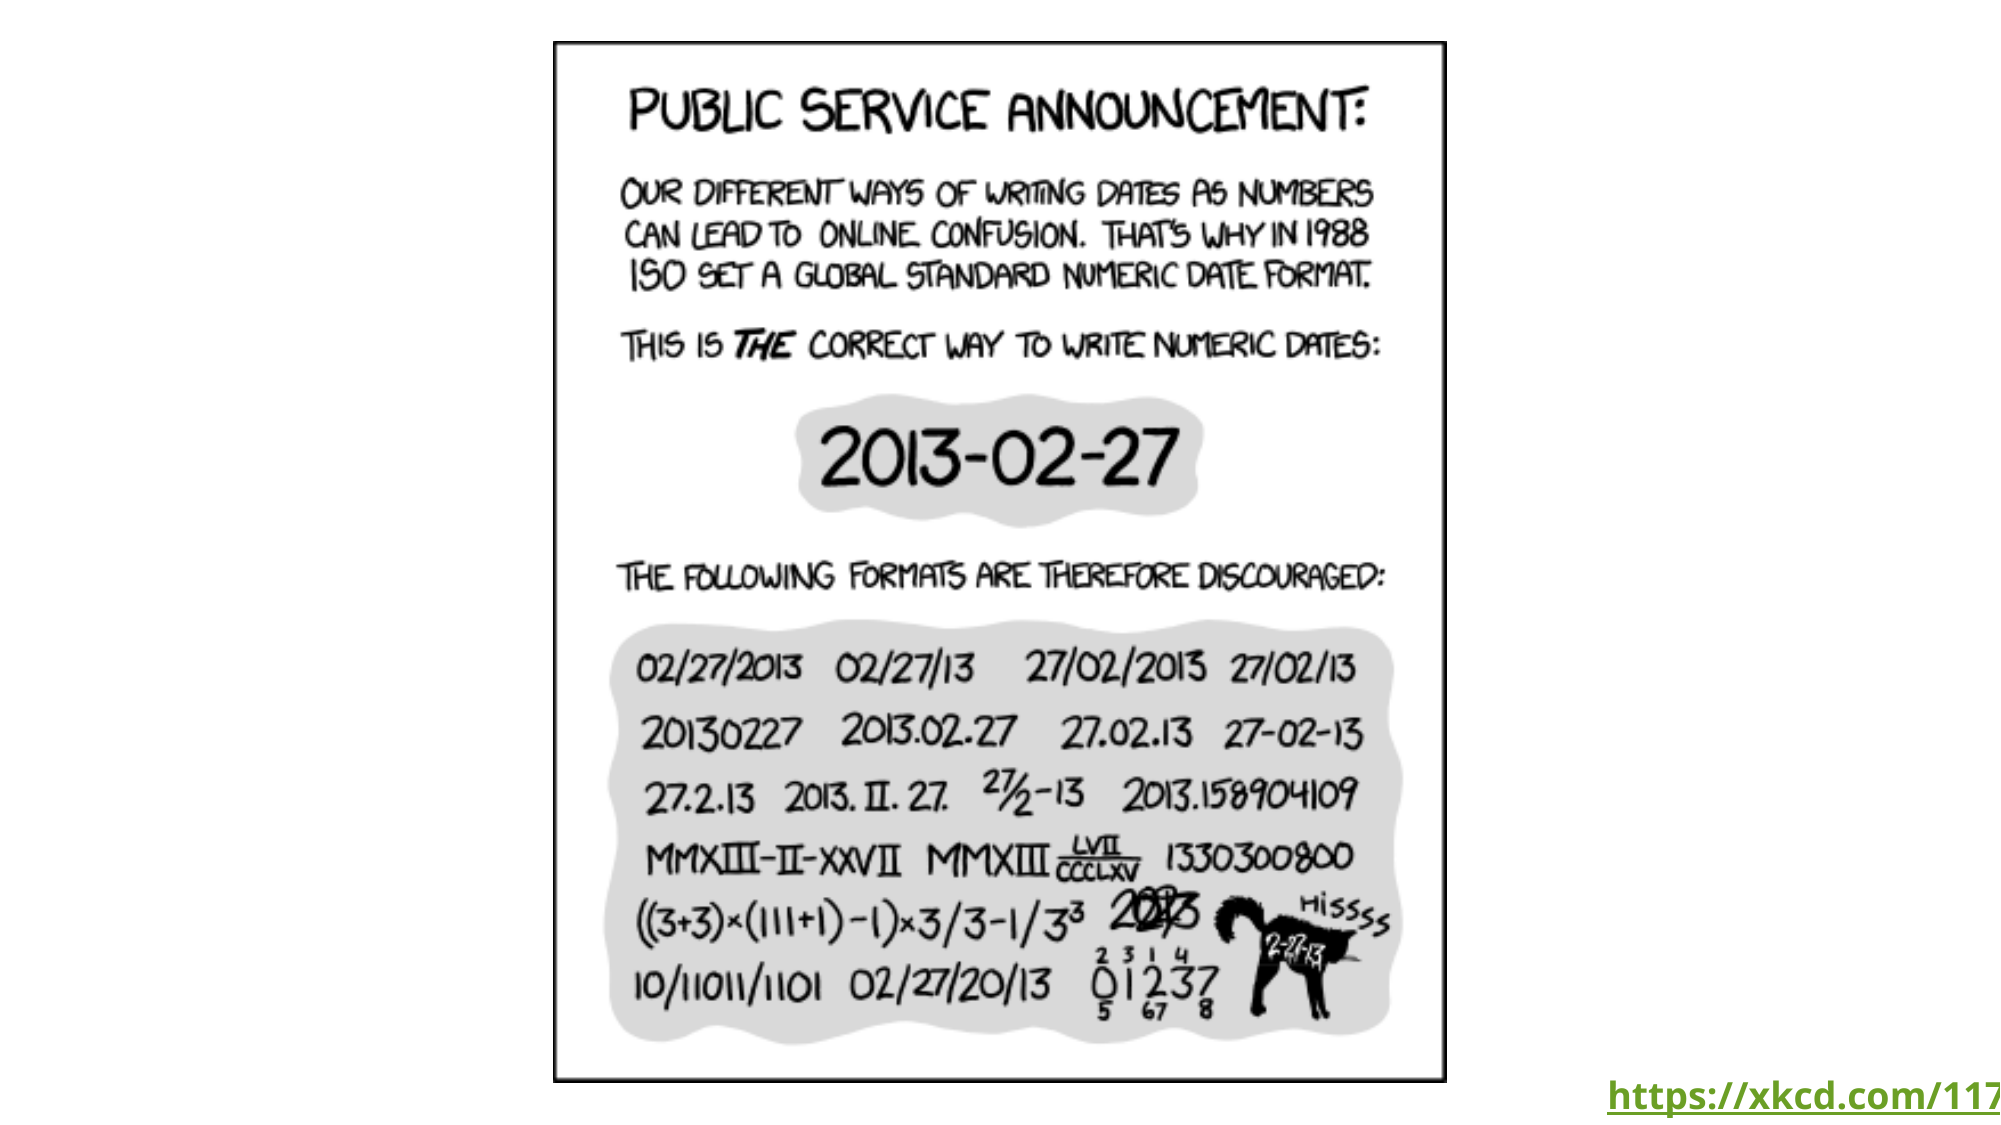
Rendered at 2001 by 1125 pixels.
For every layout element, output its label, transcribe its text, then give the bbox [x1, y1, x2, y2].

text_box https://xkcd.com/1179/ [1592, 1064, 2000, 1125]
picture [553, 41, 1447, 1084]
